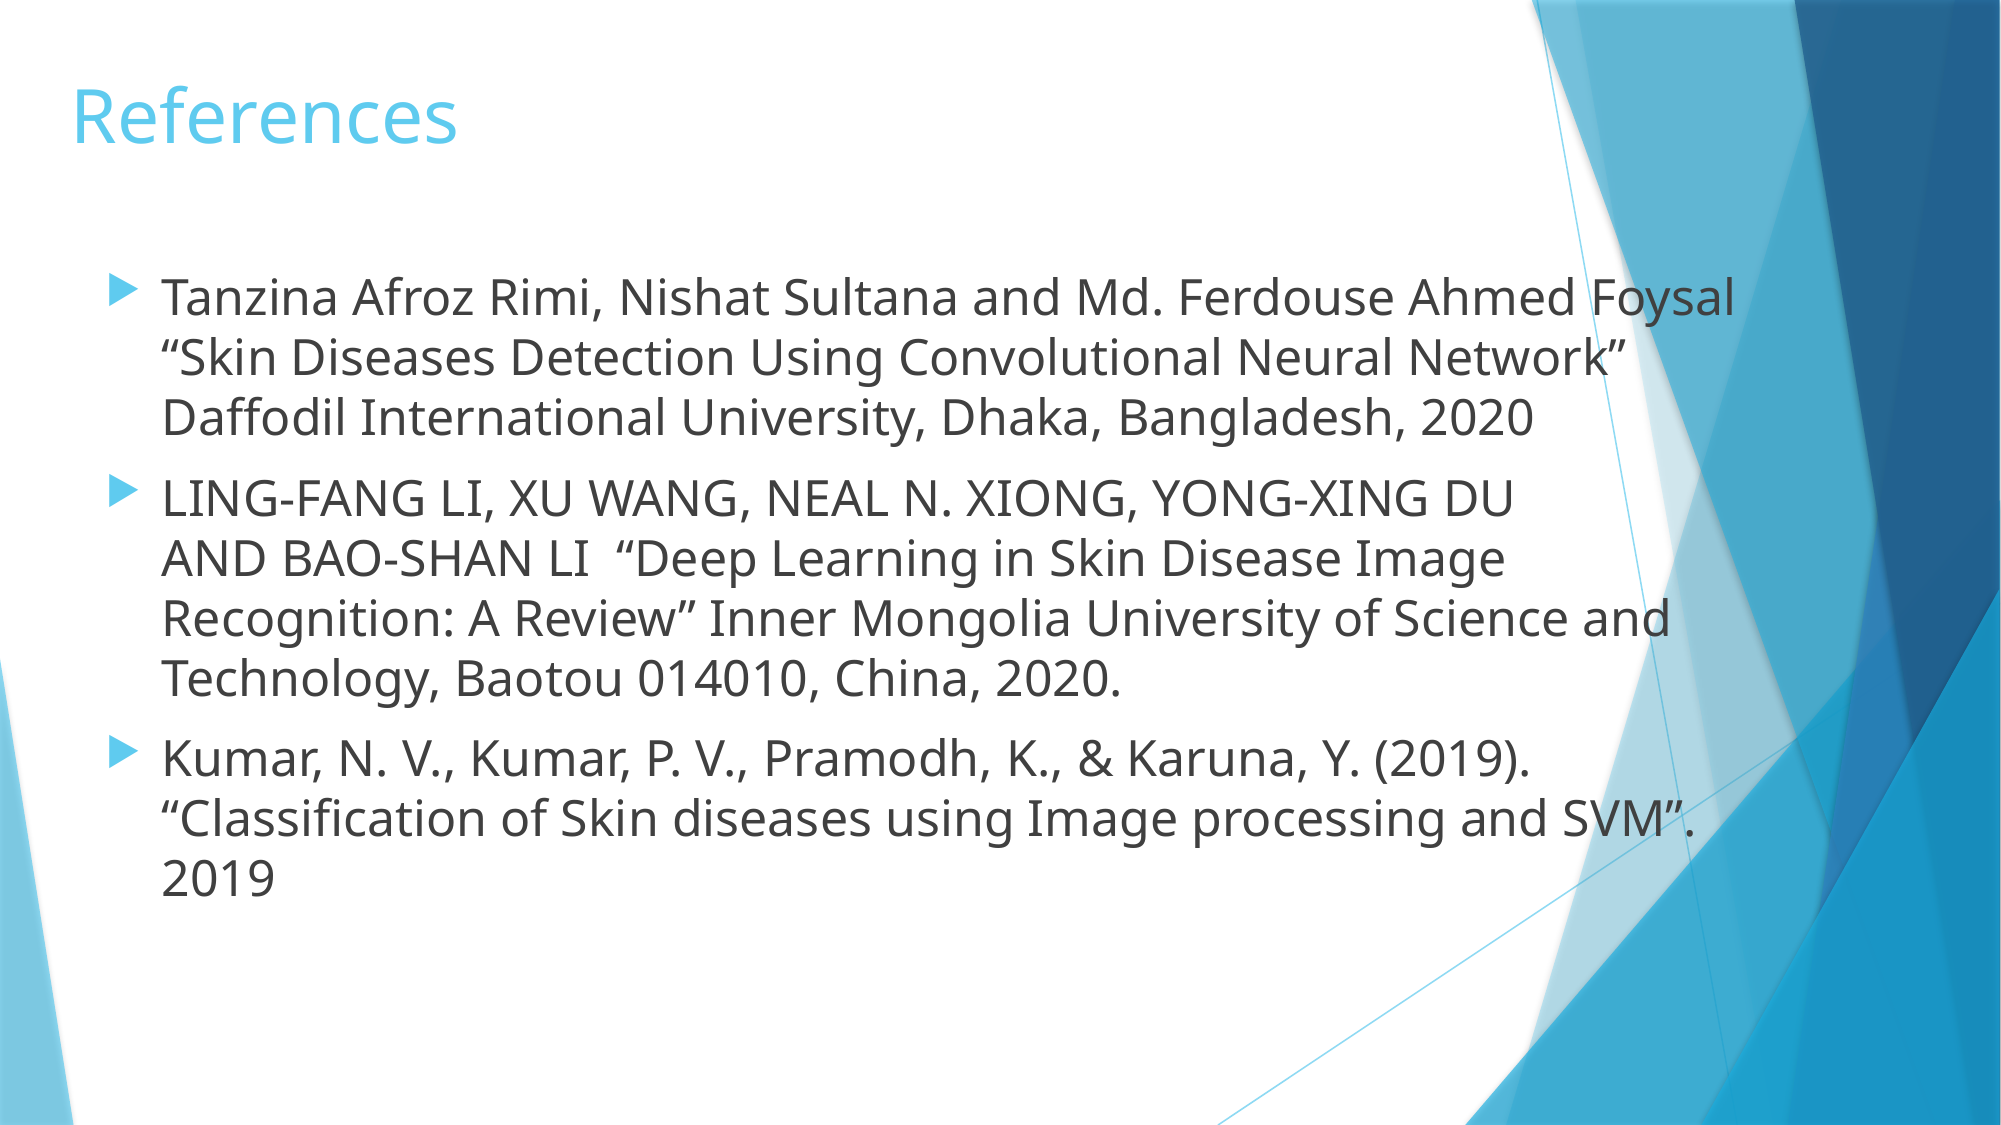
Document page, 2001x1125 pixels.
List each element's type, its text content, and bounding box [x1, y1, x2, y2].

text_box References [55, 60, 1467, 278]
text_box Tanzina Afroz Rimi, Nishat Sultana and Md. Ferdouse Ahmed Foysal “Skin Diseases Detection Using Convolutional Neural Network” Daffodil International University, Dhaka, Bangladesh, 2020 LING-FANG LI, XU WANG, NEAL N. XIONG, YONG-XING DU AND BAO-SHAN LI “Deep Learning in Skin Disease Image Recognition: A Review” Inner Mongolia University of Science and Technology, Baotou 014010, China, 2020. Kumar, N. V., Kumar, P. V., Pramodh, K., & Karuna, Y. (2019). “Classification of Skin diseases using Image processing and SVM”. 2019 [90, 176, 1758, 959]
